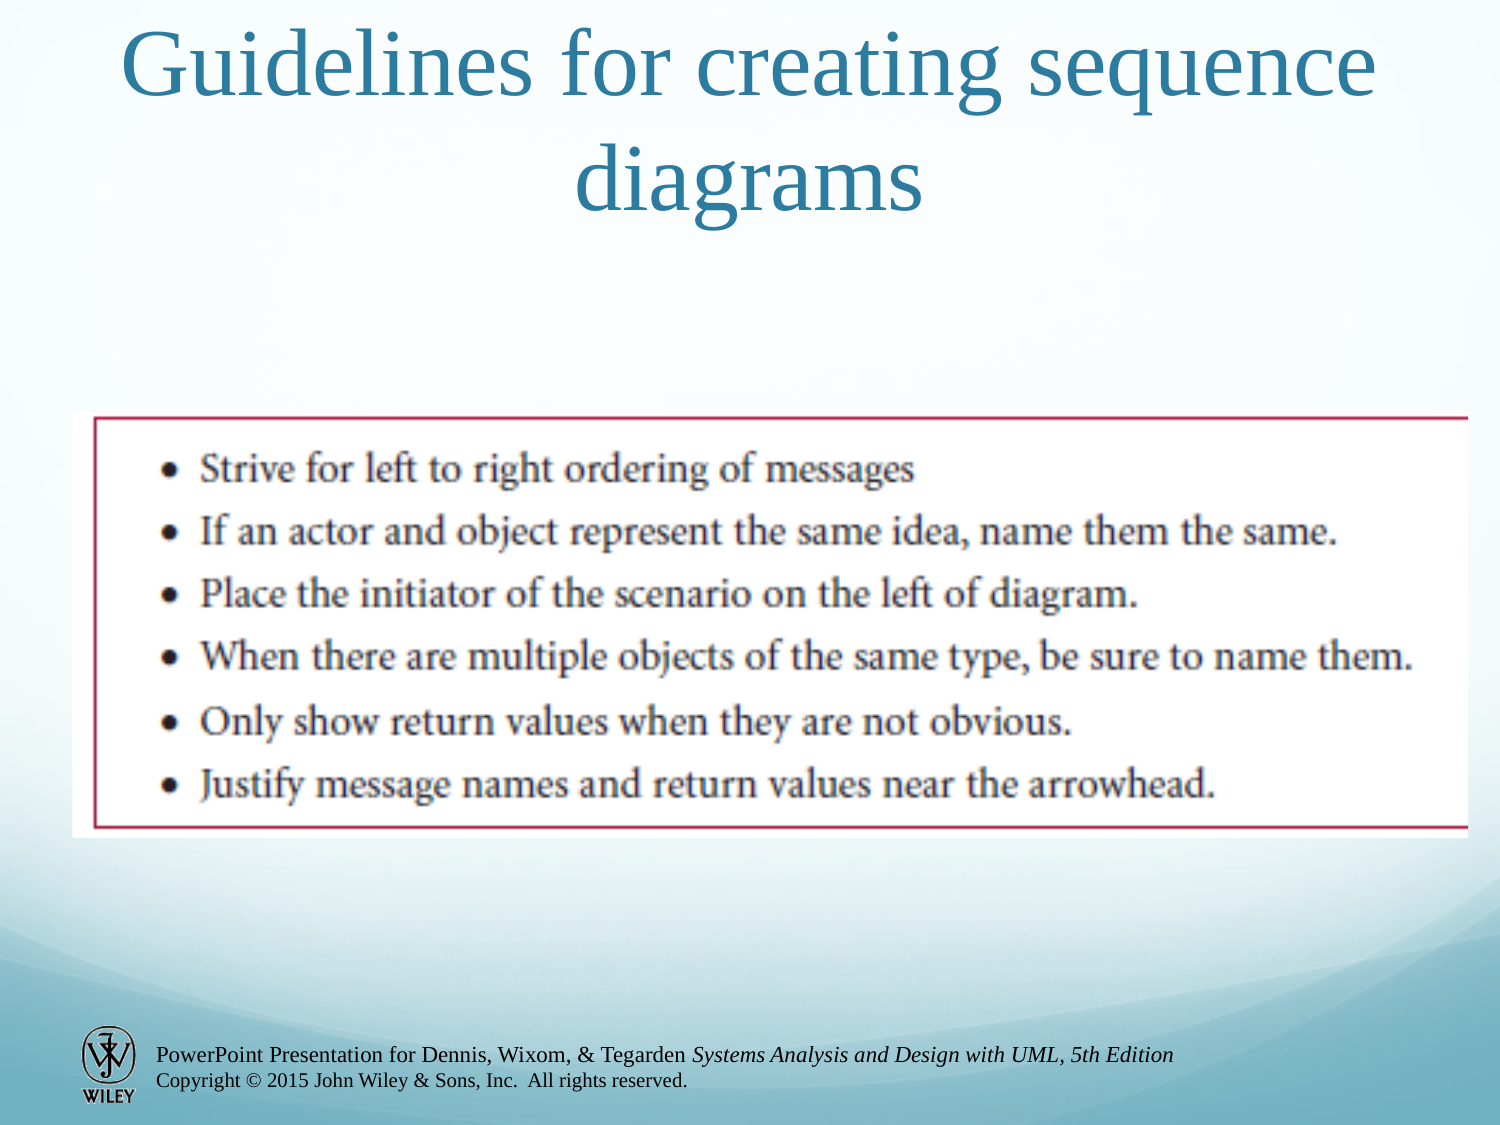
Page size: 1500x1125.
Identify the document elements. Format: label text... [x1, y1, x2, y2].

picture [78, 1024, 138, 1105]
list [71, 411, 1469, 838]
title Guidelines for creating sequence diagrams [89, 17, 1410, 238]
